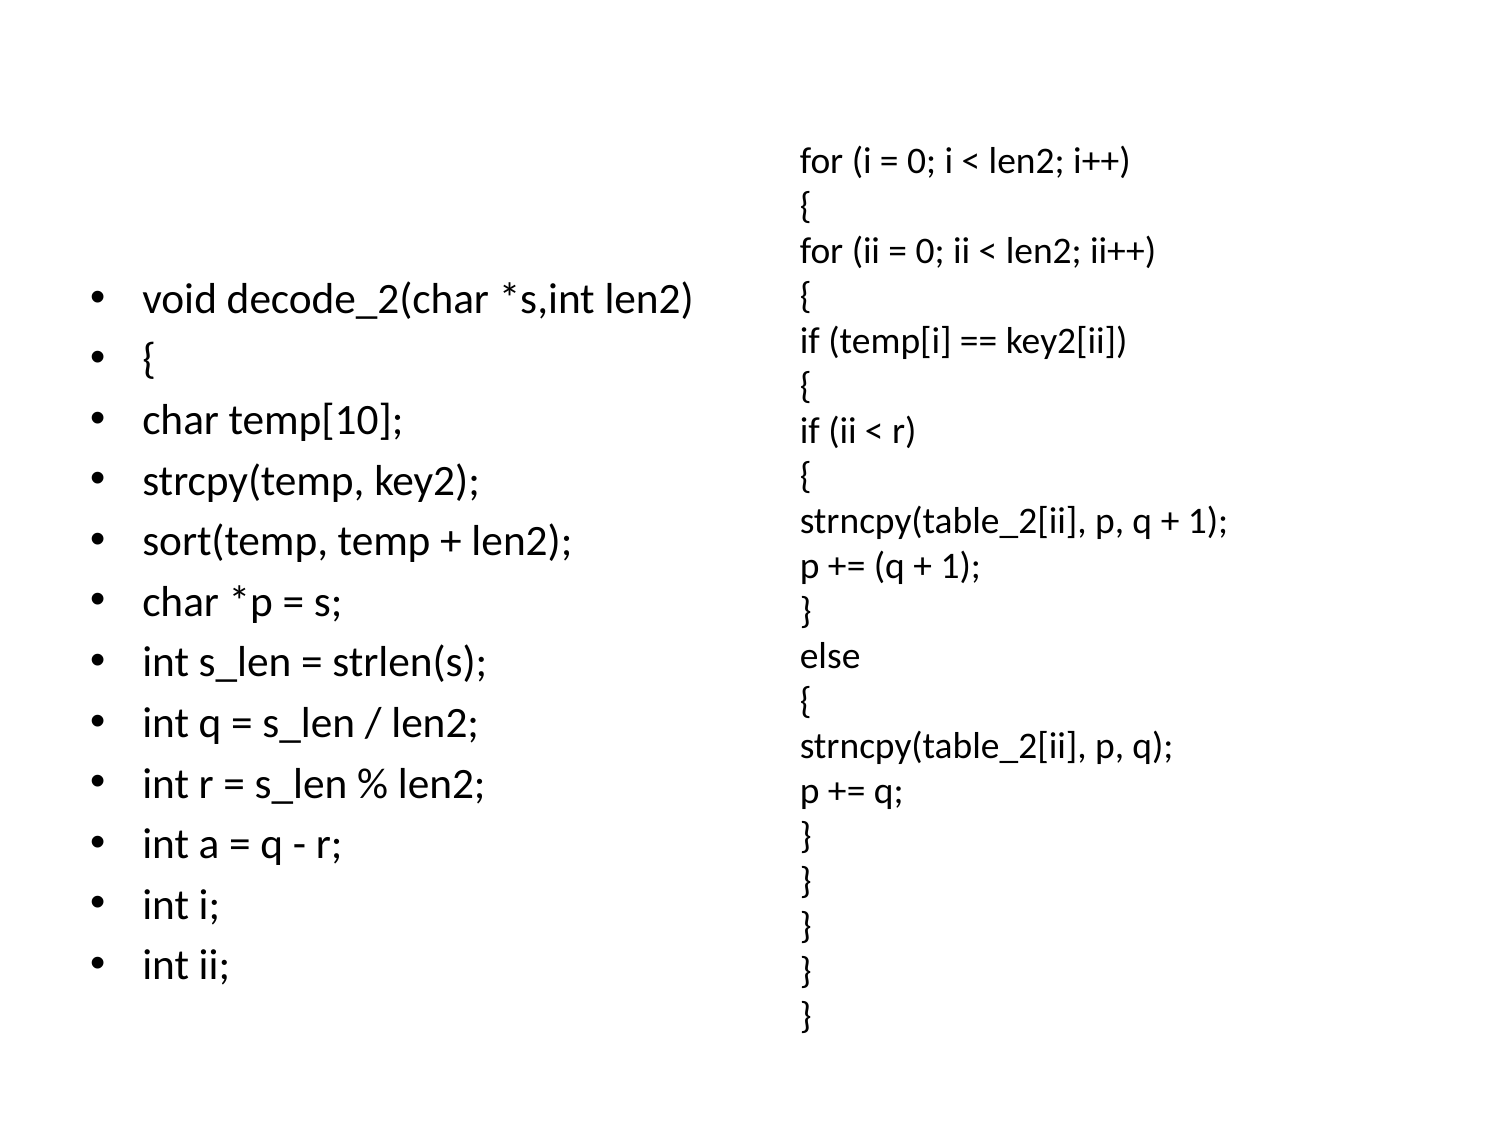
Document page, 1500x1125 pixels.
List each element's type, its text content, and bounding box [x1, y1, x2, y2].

list void decode_2(char *s,int len2) { char temp[10]; strcpy(temp, key2); sort(temp, temp + len2); char *p = s; int s_len = strlen(s); int q = s_len / len2; int r = s_len % len2; int a = q - r; int i; int ii; [75, 262, 739, 1005]
text_box for (i = 0; i < len2; i++) { for (ii = 0; ii < len2; ii++) { if (temp[i] == key2[ii]) { if (ii < r) { strncpy(table_2[ii], p, q + 1); p += (q + 1); } else { strncpy(table_2[ii], p, q); p += q; } } } } } [785, 128, 1418, 1089]
